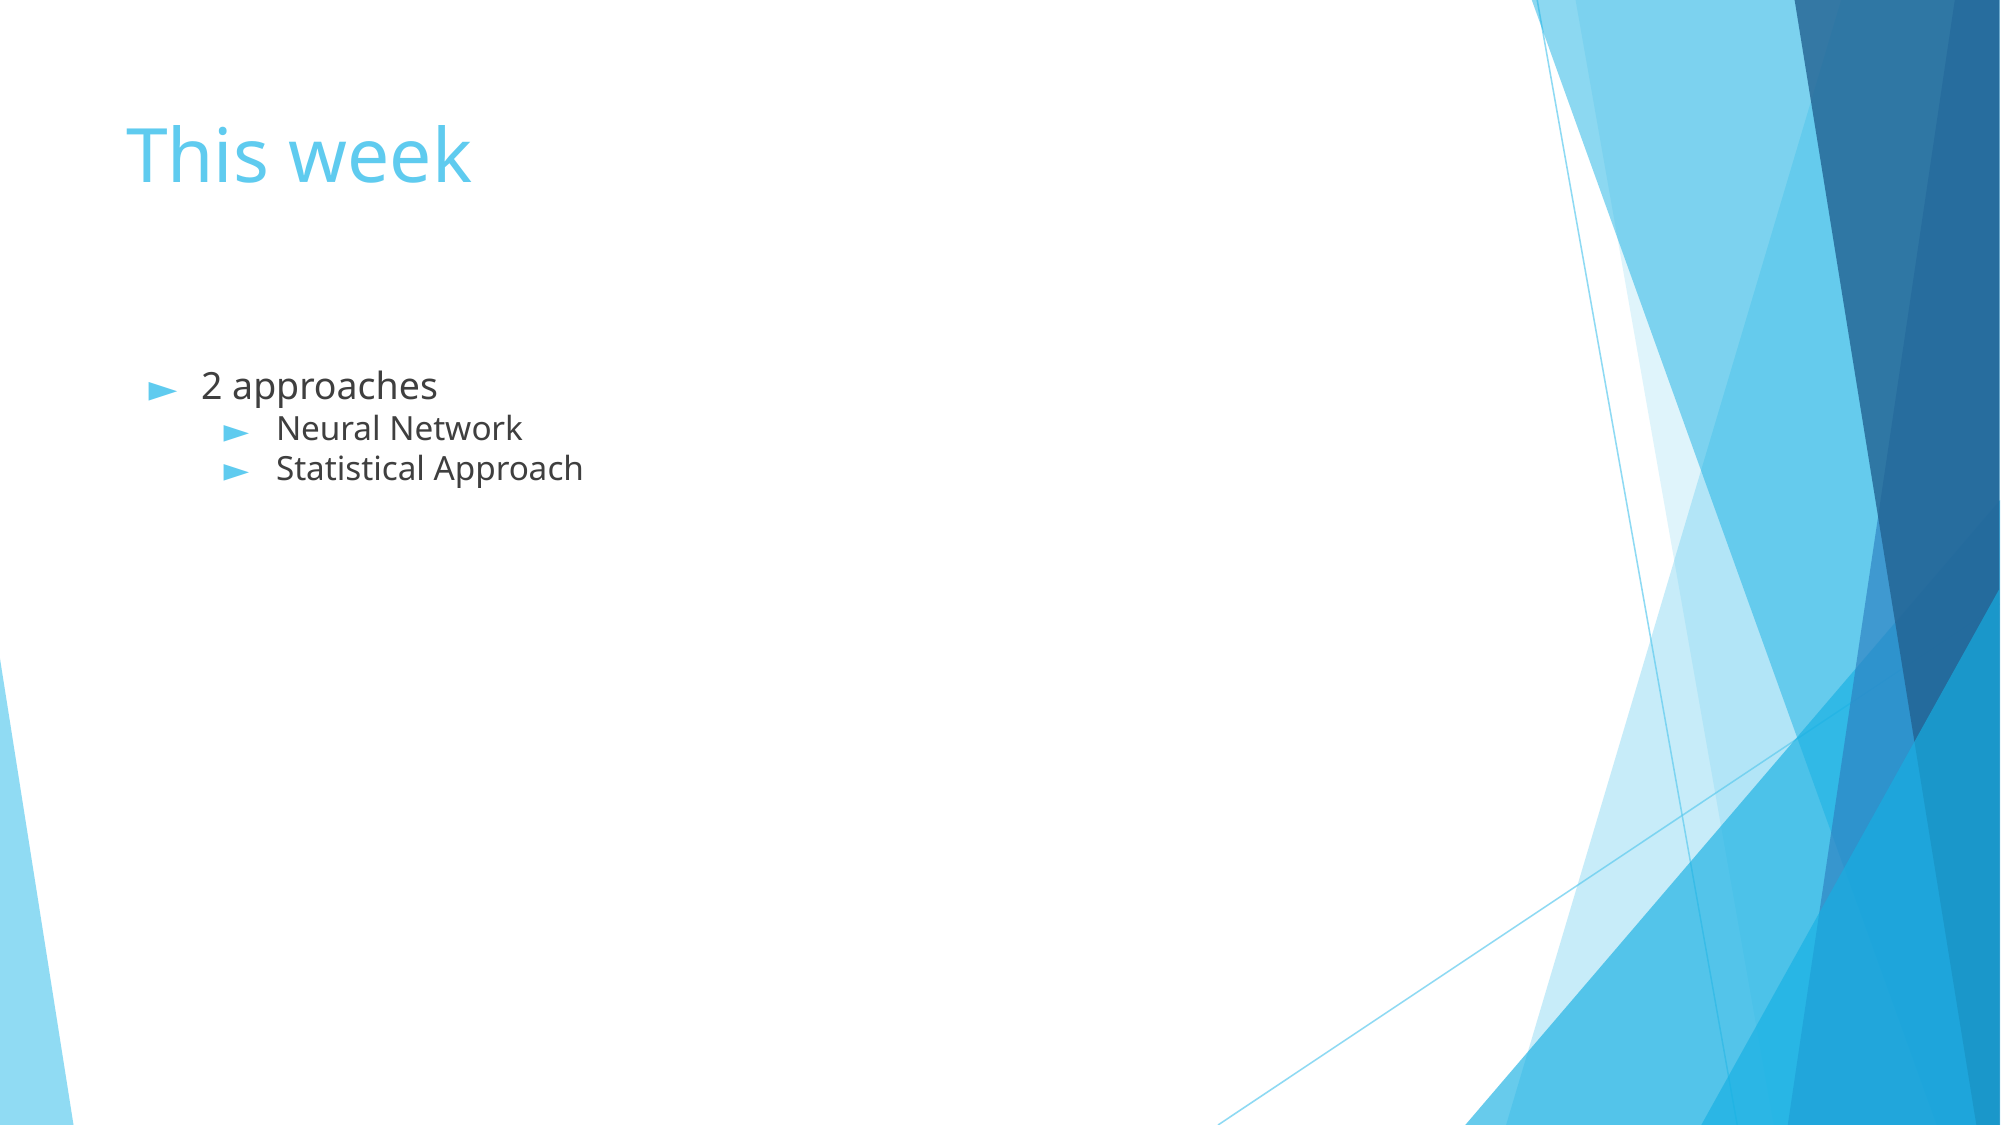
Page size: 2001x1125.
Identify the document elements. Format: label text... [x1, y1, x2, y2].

title This week [111, 99, 1522, 317]
list 2 approaches Neural Network Statistical Approach [111, 354, 1522, 992]
